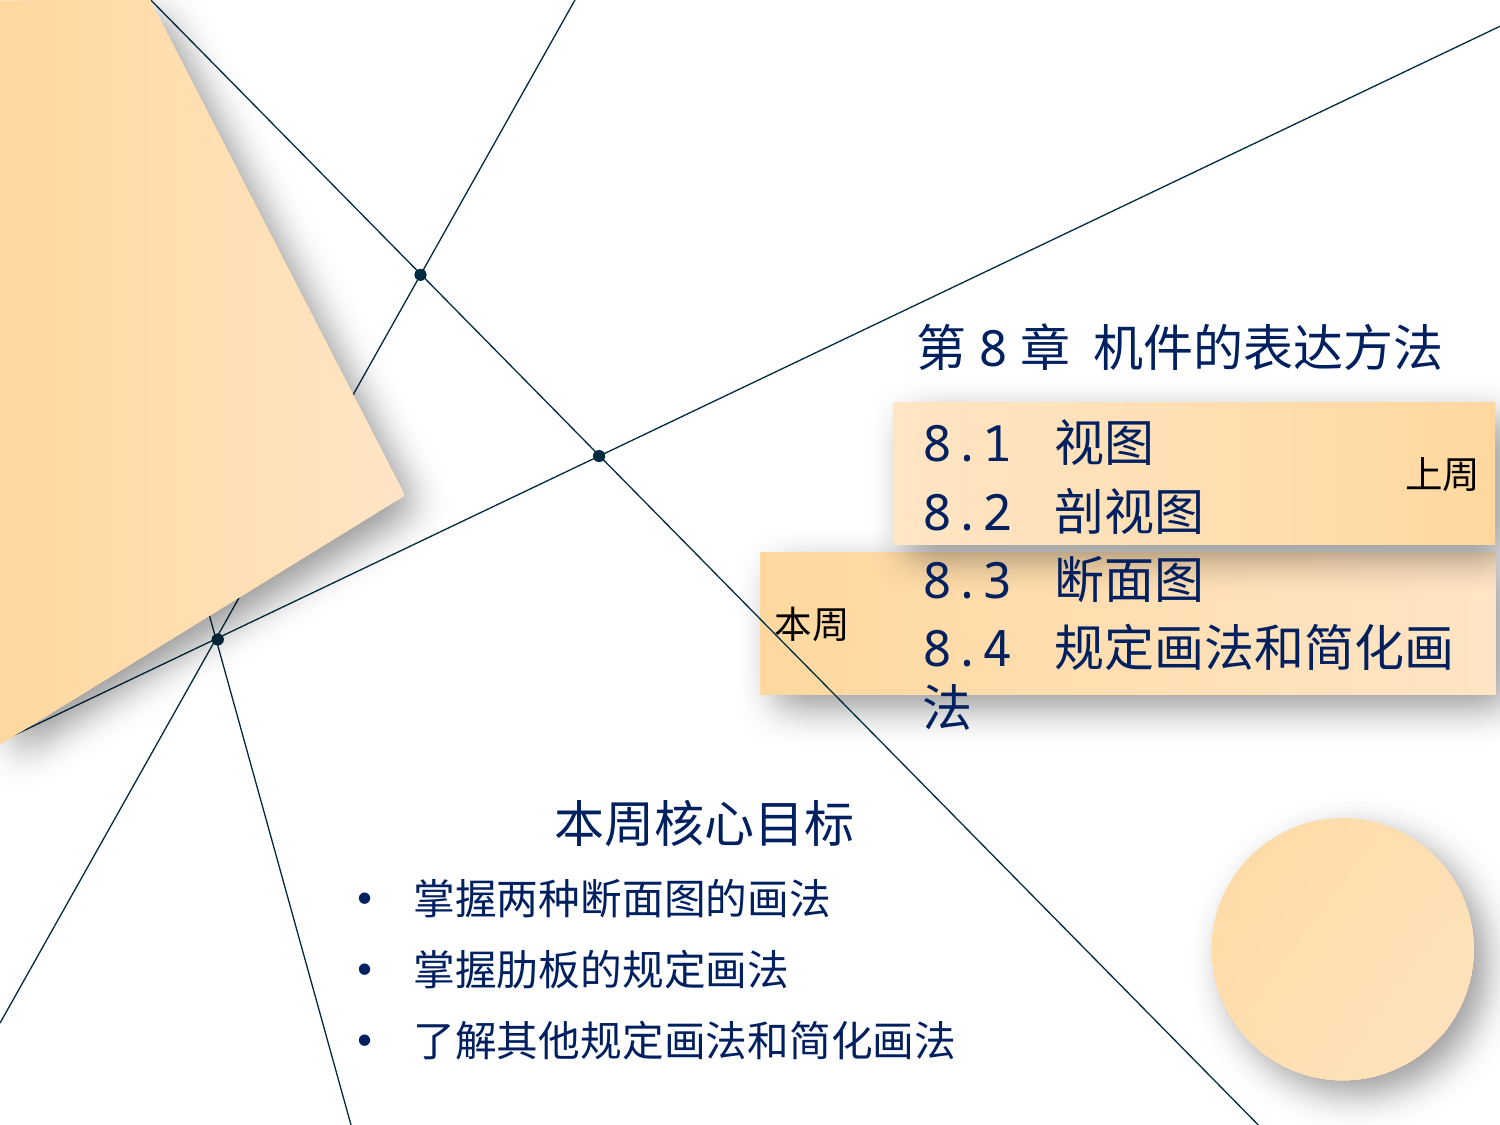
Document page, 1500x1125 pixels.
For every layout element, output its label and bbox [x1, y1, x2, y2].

text_box [0, 0, 1500, 1125]
